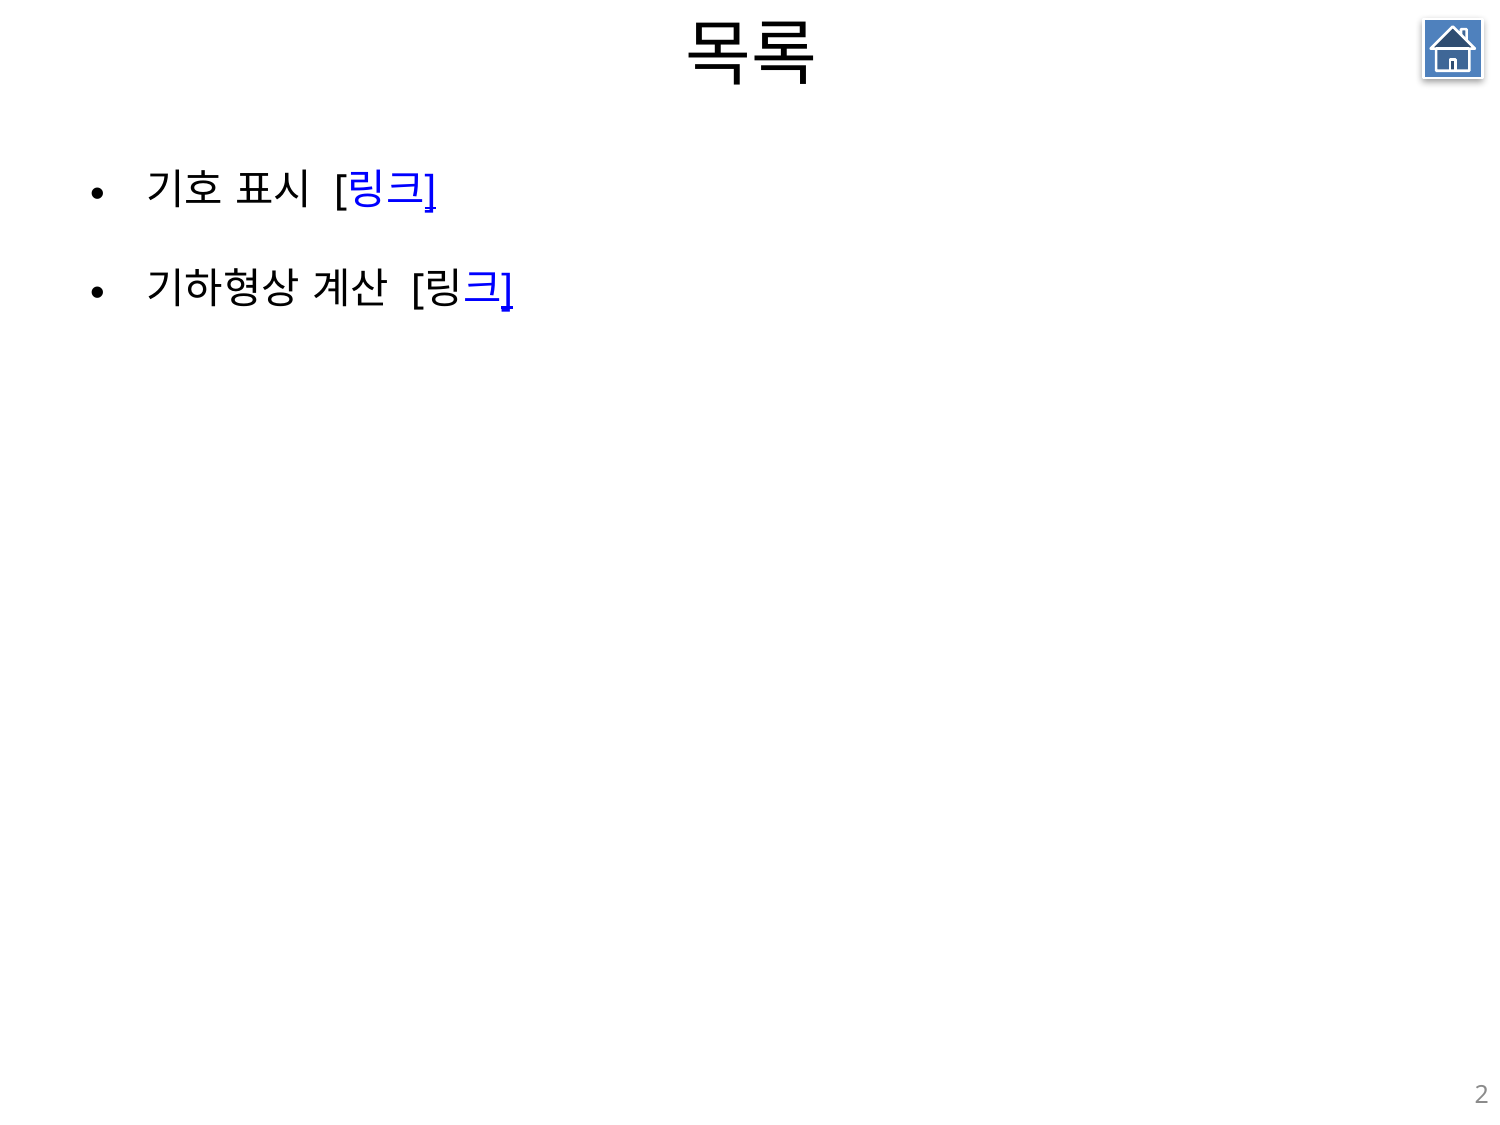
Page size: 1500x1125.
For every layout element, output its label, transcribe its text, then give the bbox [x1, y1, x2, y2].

slide_number 2 [1153, 1065, 1500, 1125]
text_box [1420, 16, 1485, 81]
list 기호 표시 [링크] 기하형상 계산 [링크] [75, 125, 1425, 1005]
title 목록 [76, 0, 1427, 102]
